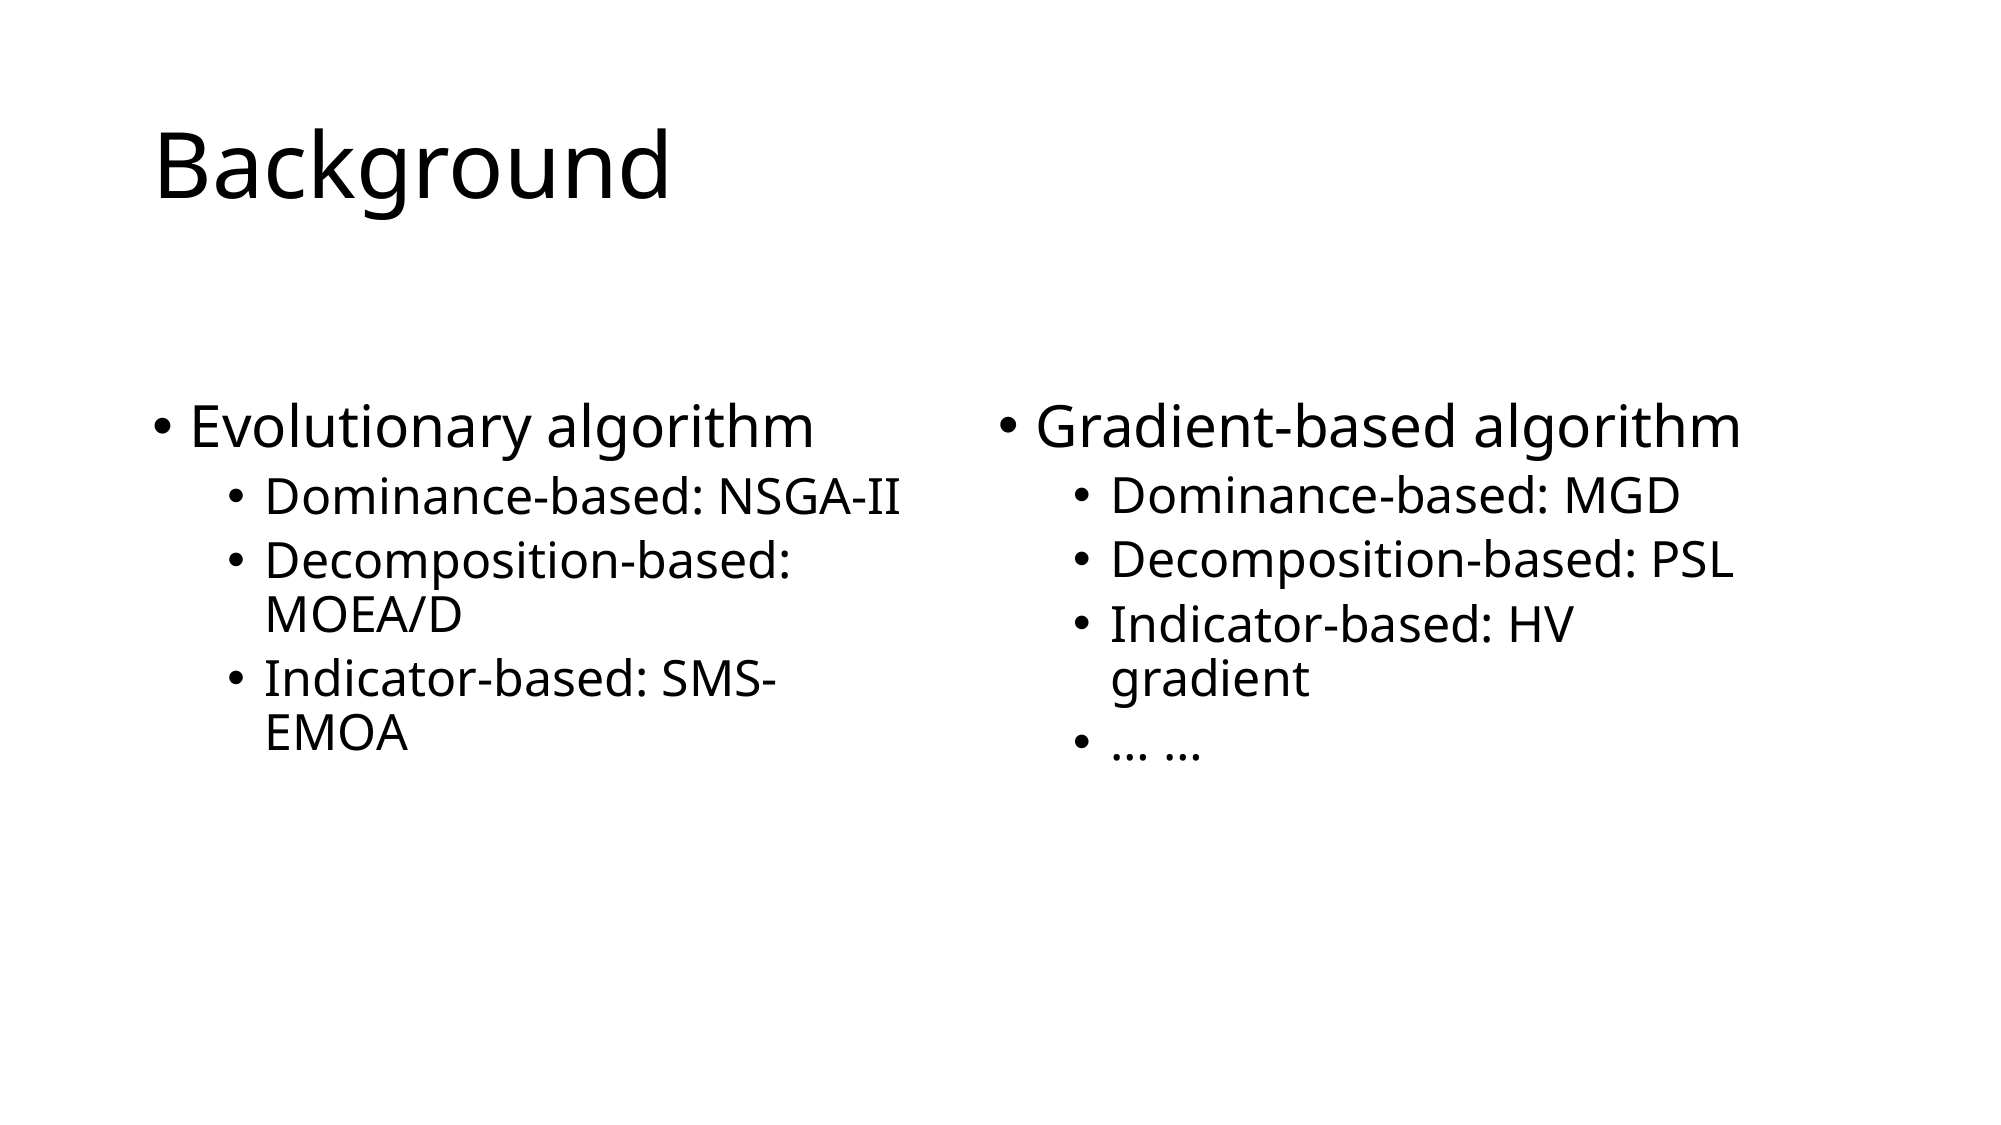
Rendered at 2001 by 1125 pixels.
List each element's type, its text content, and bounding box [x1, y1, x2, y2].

list Evolutionary algorithm Dominance-based: NSGA-II Decomposition-based: MOEA/D Indicator-based: SMS-EMOA [137, 299, 930, 1014]
text_box Gradient-based algorithm Dominance-based: MGD Decomposition-based: PSL Indicator-based: HV gradient … … [983, 298, 1775, 1013]
title Background [137, 59, 1863, 278]
